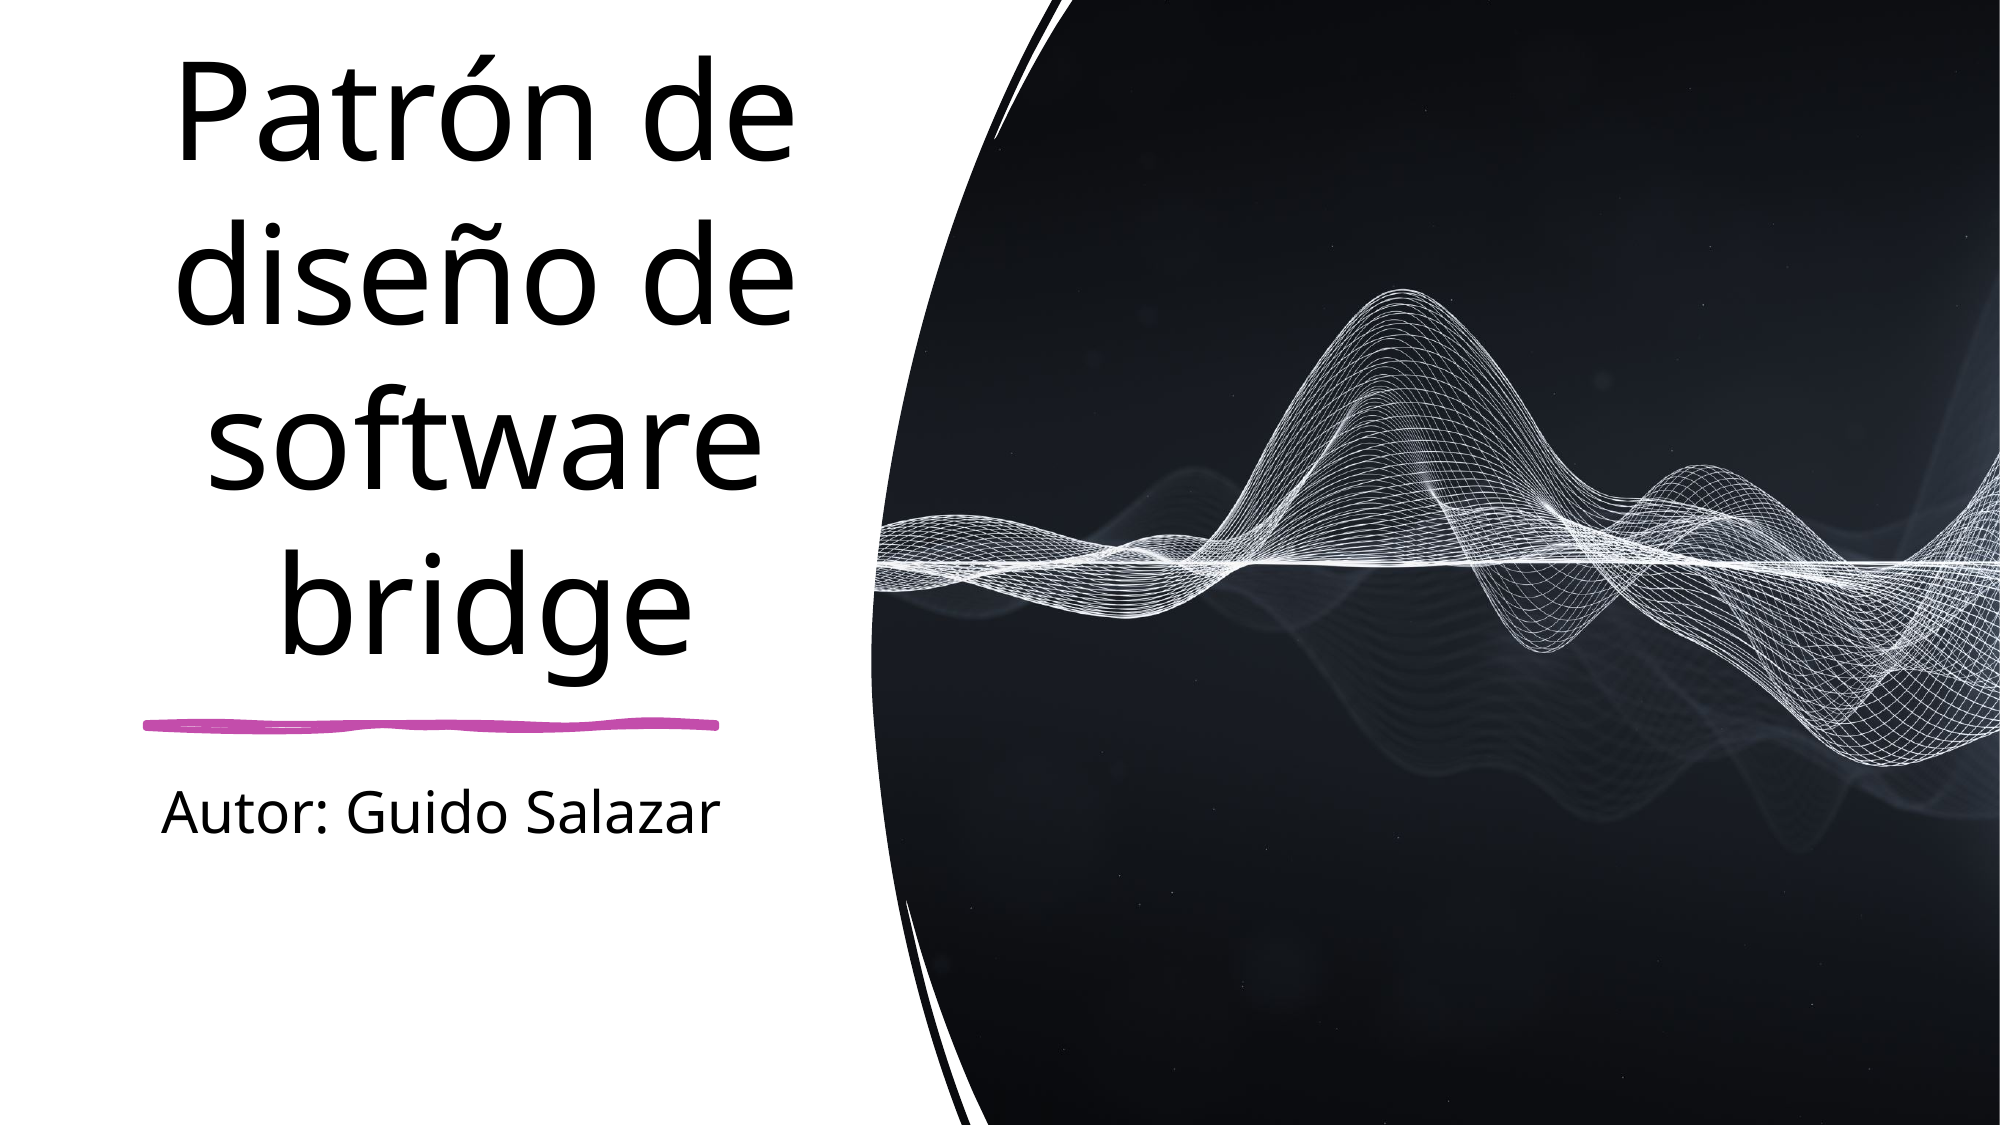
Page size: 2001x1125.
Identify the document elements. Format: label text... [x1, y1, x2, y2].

picture [871, 0, 2000, 1125]
text_box [144, 719, 718, 733]
text_box [0, 0, 871, 1125]
subtitle Autor: Guido Salazar [146, 760, 759, 1019]
title Patrón de diseño de software bridge [146, 104, 826, 690]
